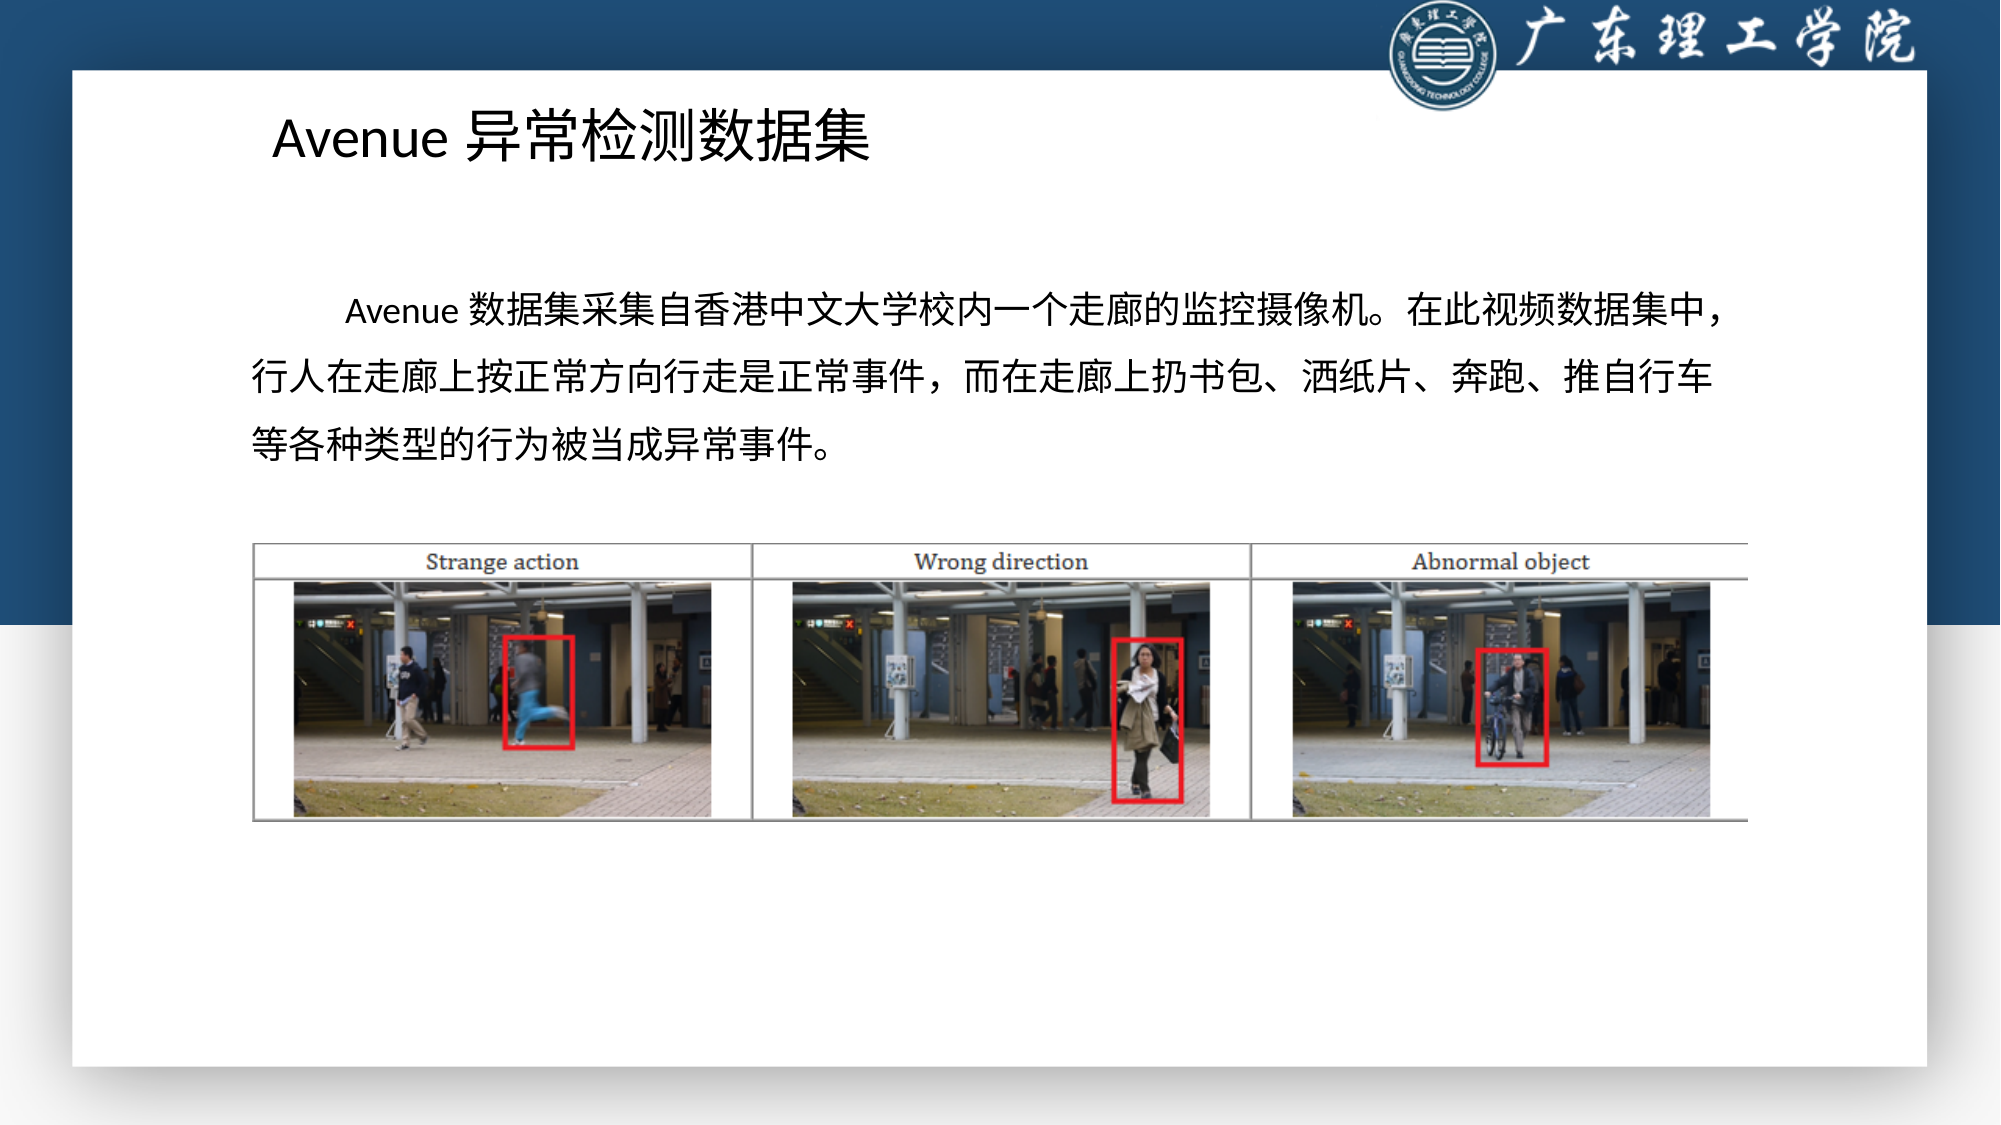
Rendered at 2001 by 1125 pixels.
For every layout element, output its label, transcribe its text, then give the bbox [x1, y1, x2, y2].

text_box Avenue异常检测数据集 [258, 92, 1000, 177]
picture [1376, 0, 1916, 121]
picture [252, 543, 1748, 822]
text_box Avenue数据集采集自香港中文大学校内一个走廊的监控摄像机。在此视频数据集中，行人在走廊上按正常方向行走是正常事件，而在走廊上扔书包、洒纸片、奔跑、推自行车等各种类型的行为被当成异常事件。 [236, 255, 1732, 474]
